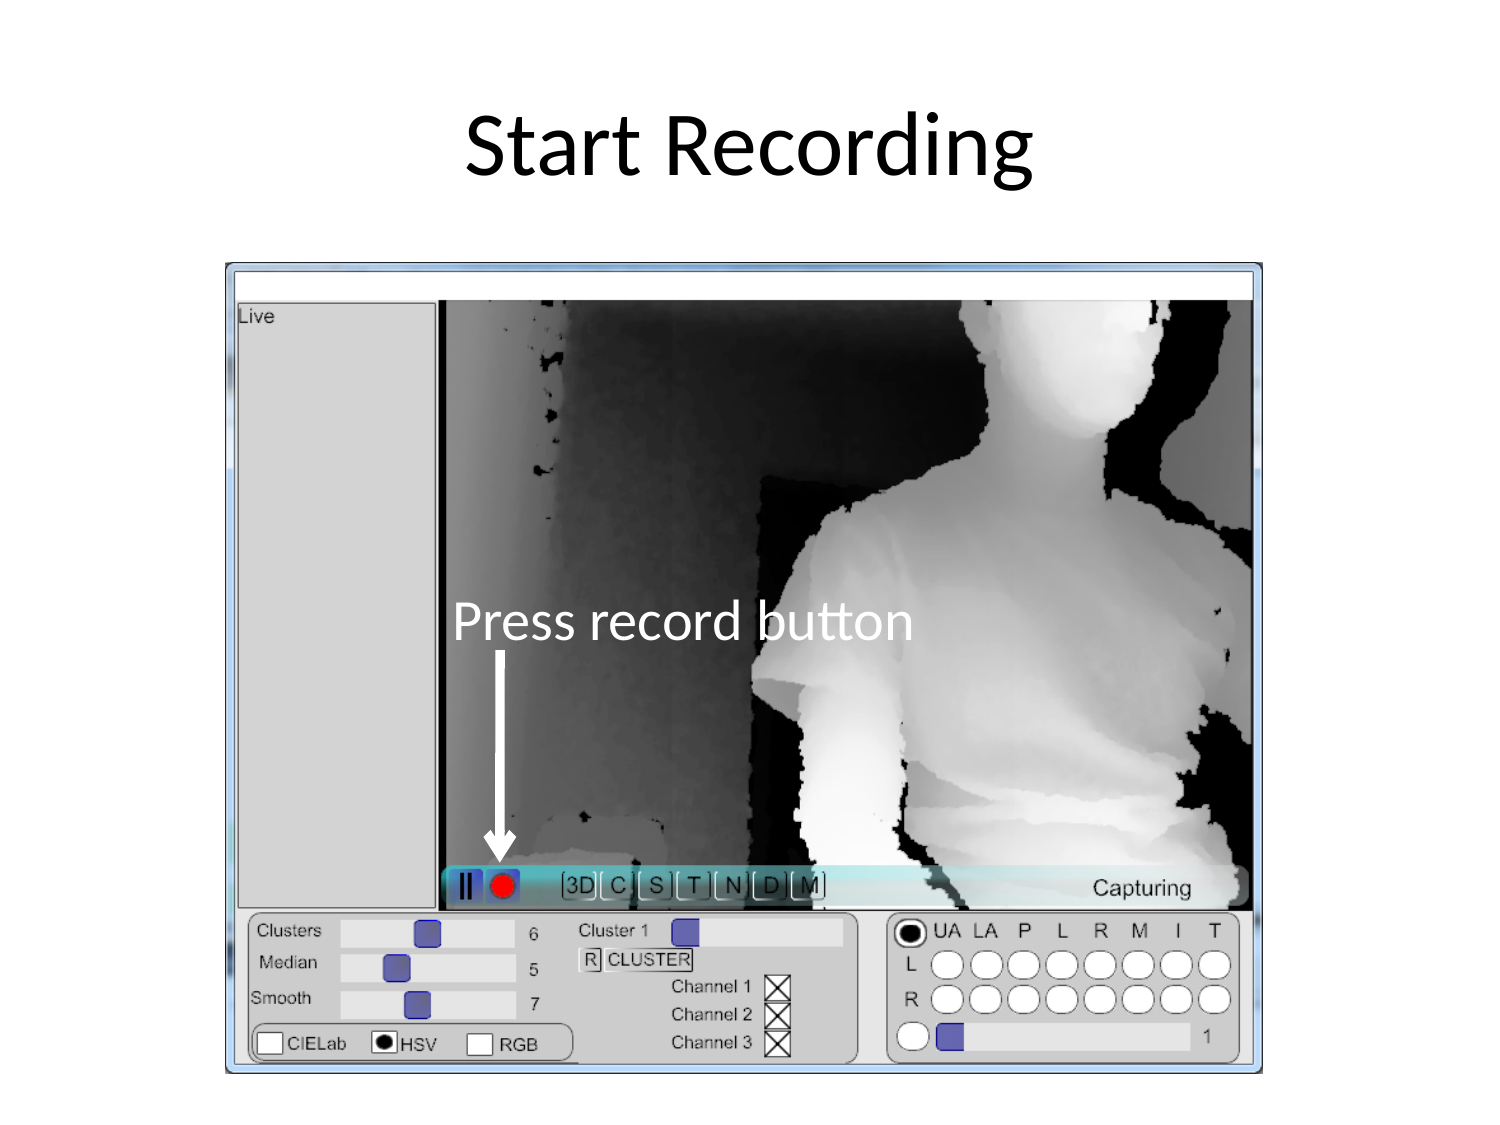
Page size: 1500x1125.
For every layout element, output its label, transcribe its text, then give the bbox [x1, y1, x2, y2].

title Start Recording [75, 45, 1425, 233]
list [224, 262, 1263, 1074]
